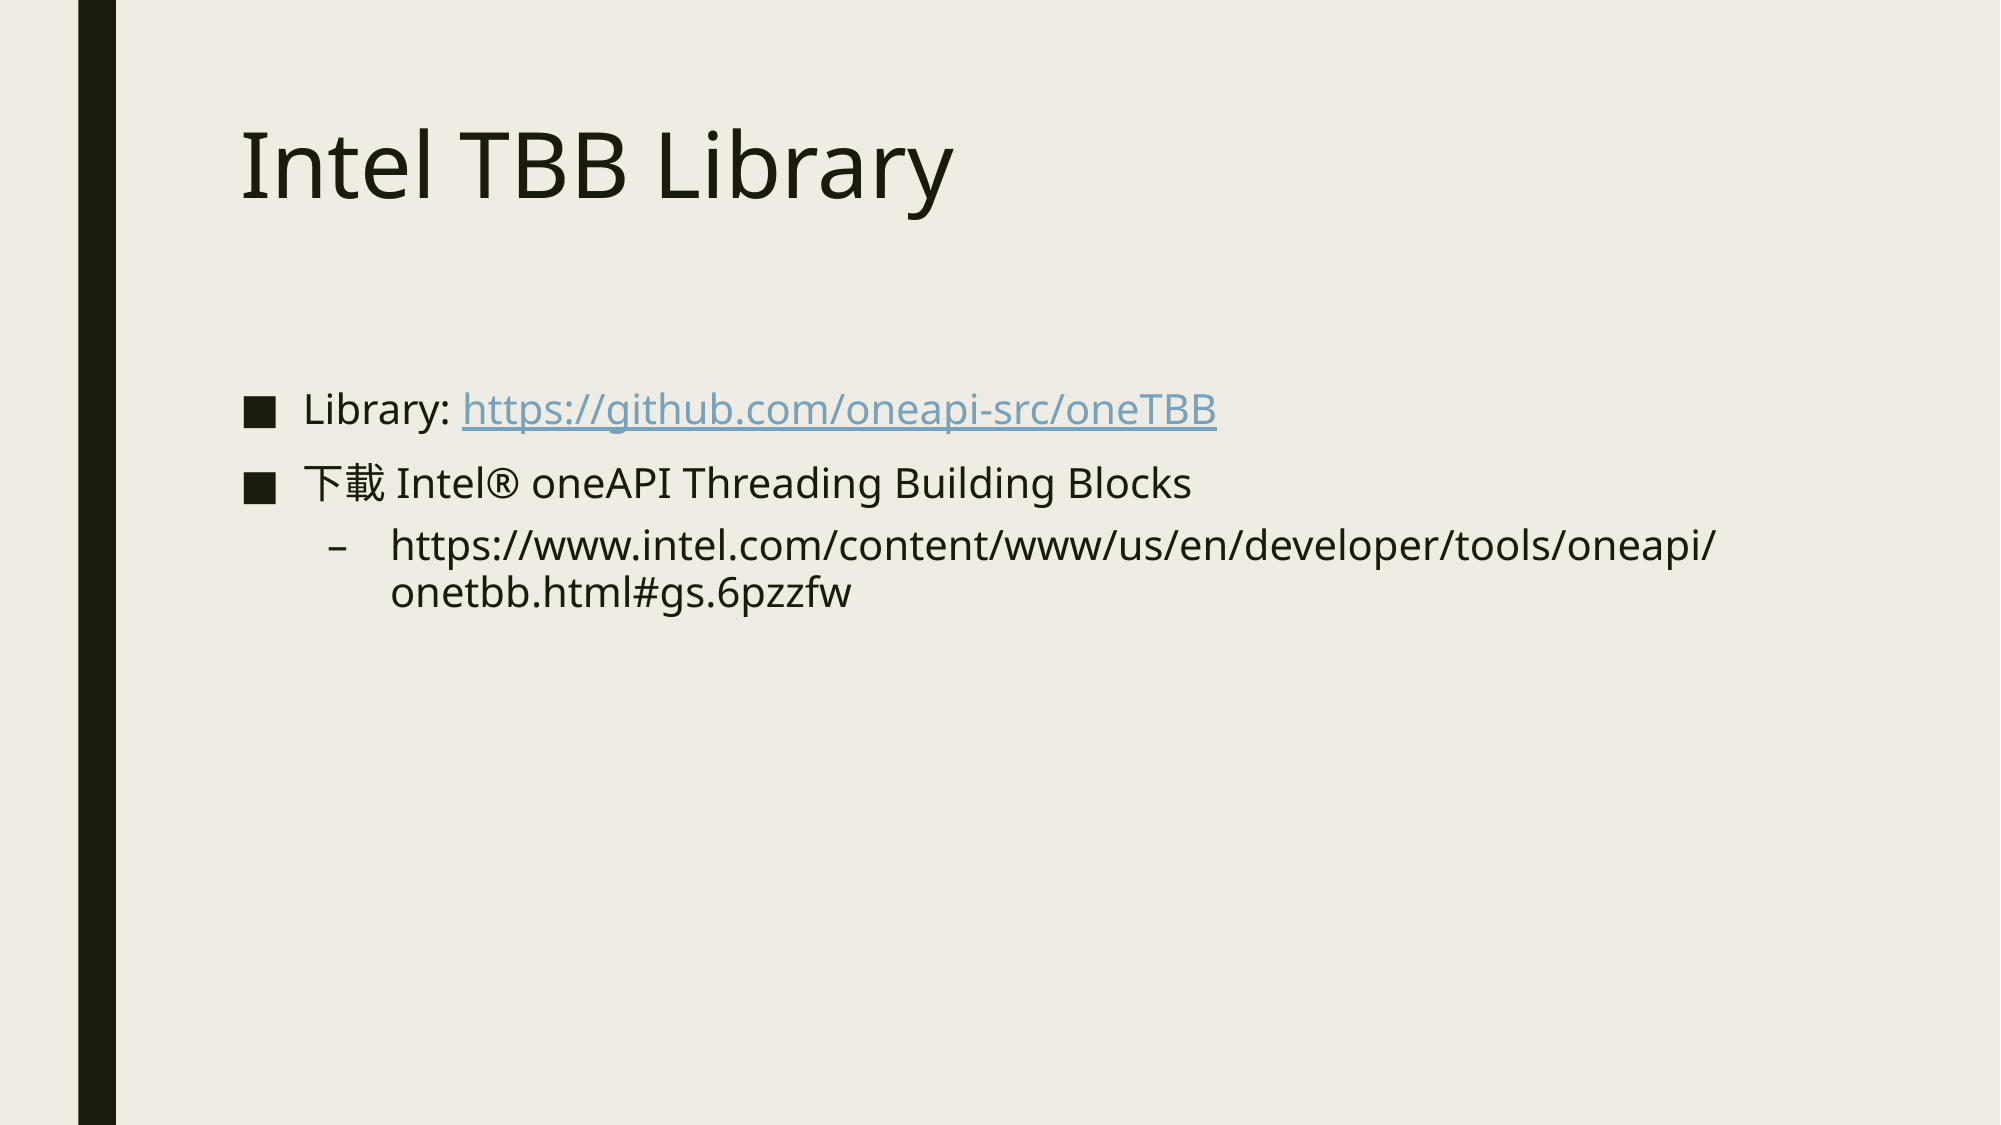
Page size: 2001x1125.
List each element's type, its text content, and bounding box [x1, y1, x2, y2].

list Library: https://github.com/oneapi-src/oneTBB 下載Intel® oneAPI Threading Building Blocks https://www.intel.com/content/www/us/en/developer/tools/oneapi/onetbb.html#gs.6pzzfw [225, 375, 1800, 963]
title Intel TBB Library [225, 112, 1800, 357]
